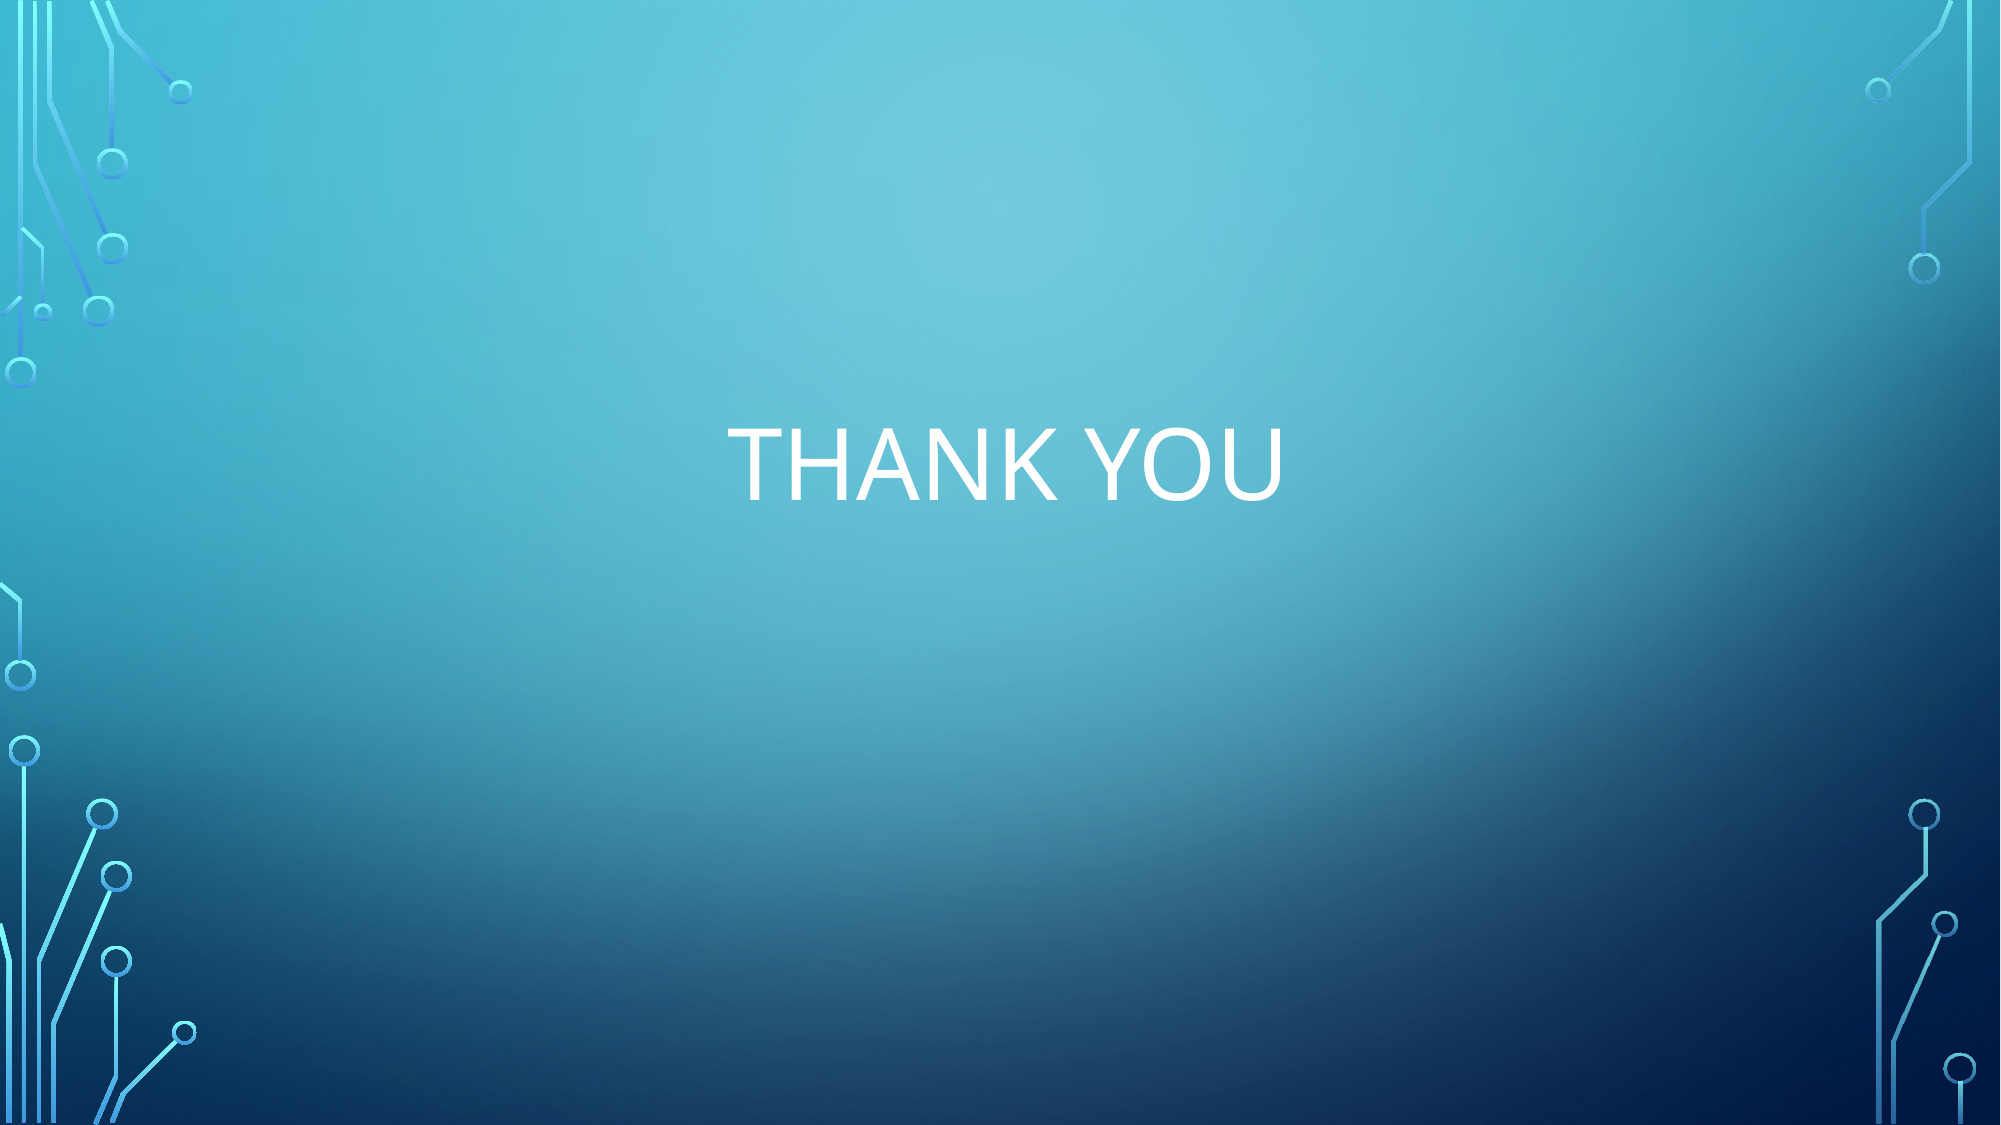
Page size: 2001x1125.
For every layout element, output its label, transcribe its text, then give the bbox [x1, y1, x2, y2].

list THANK YOU [187, 369, 1813, 950]
